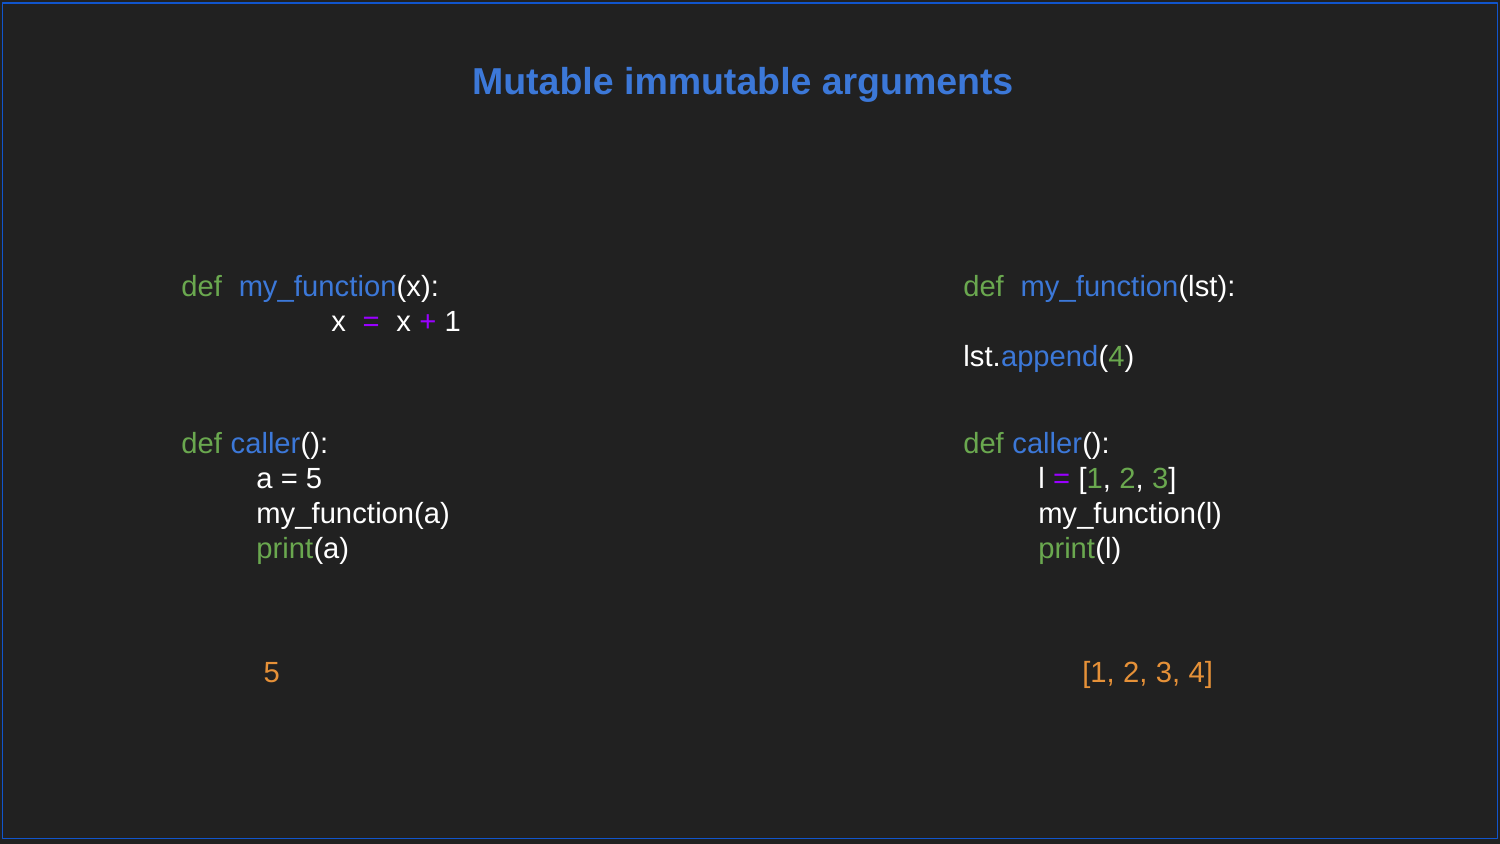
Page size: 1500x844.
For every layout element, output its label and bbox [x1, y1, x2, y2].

text_box [2, 3, 1498, 839]
